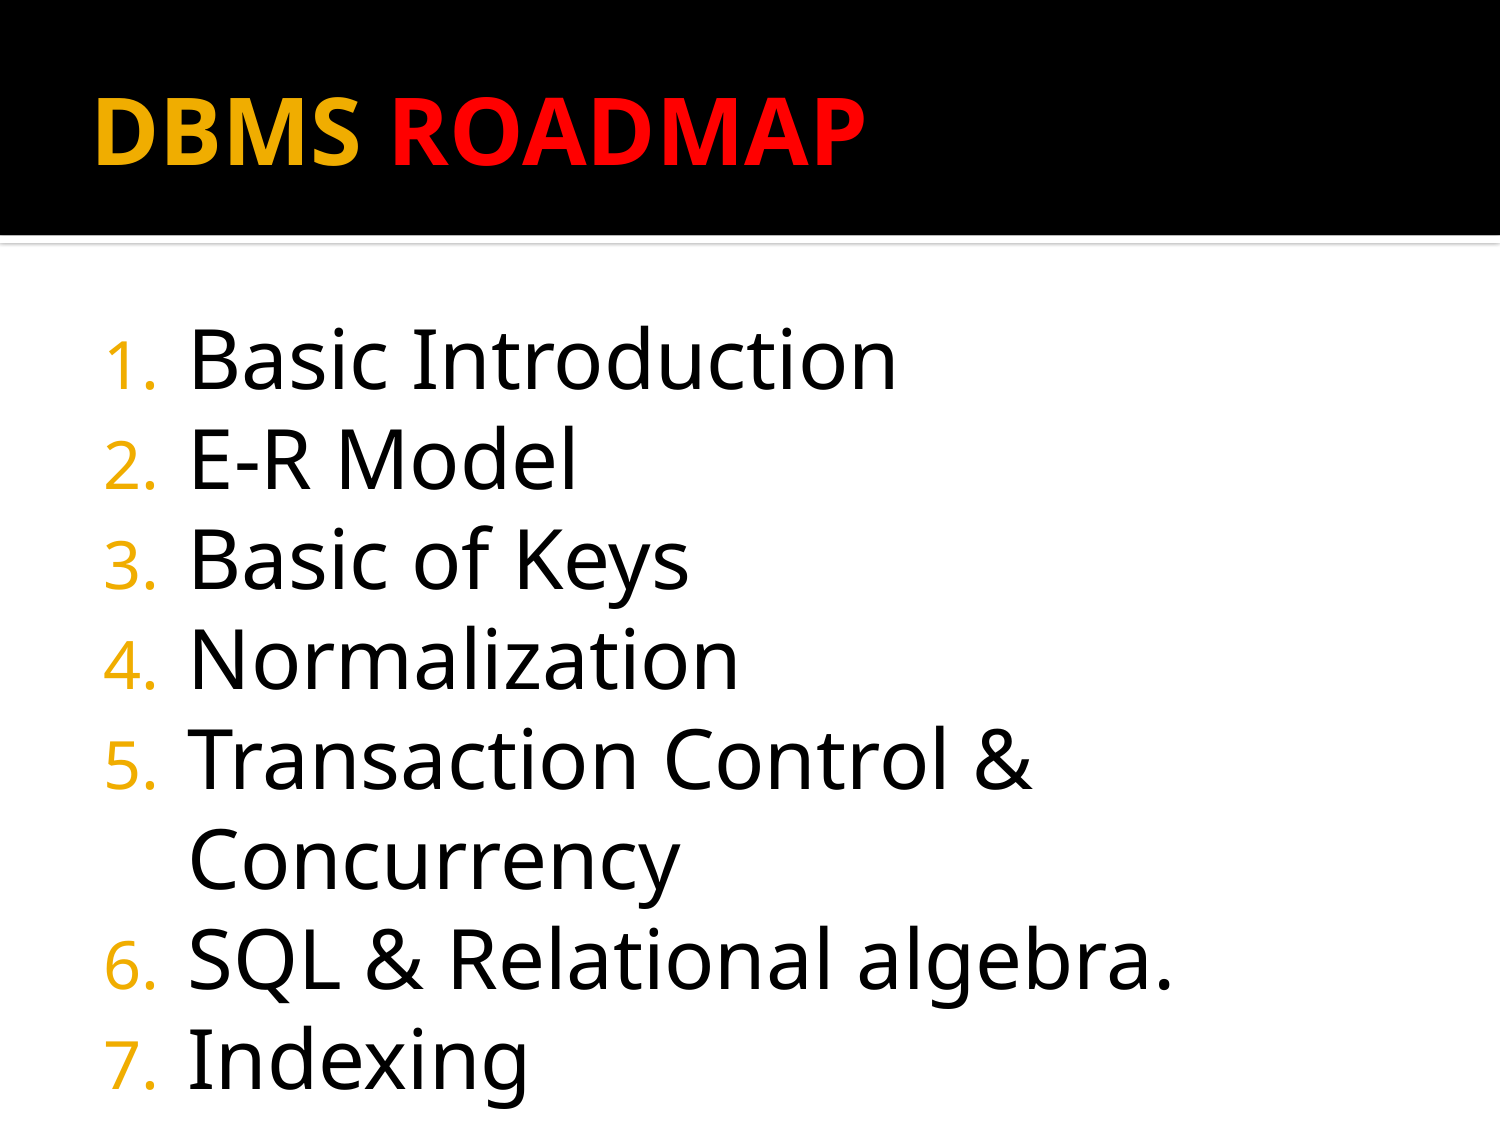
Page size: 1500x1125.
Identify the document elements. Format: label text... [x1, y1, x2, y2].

title DBMS ROADMAP [75, 25, 1425, 231]
list Basic Introduction E-R Model Basic of Keys Normalization Transaction Control & Concurrency SQL & Relational algebra. Indexing [75, 291, 1425, 1050]
